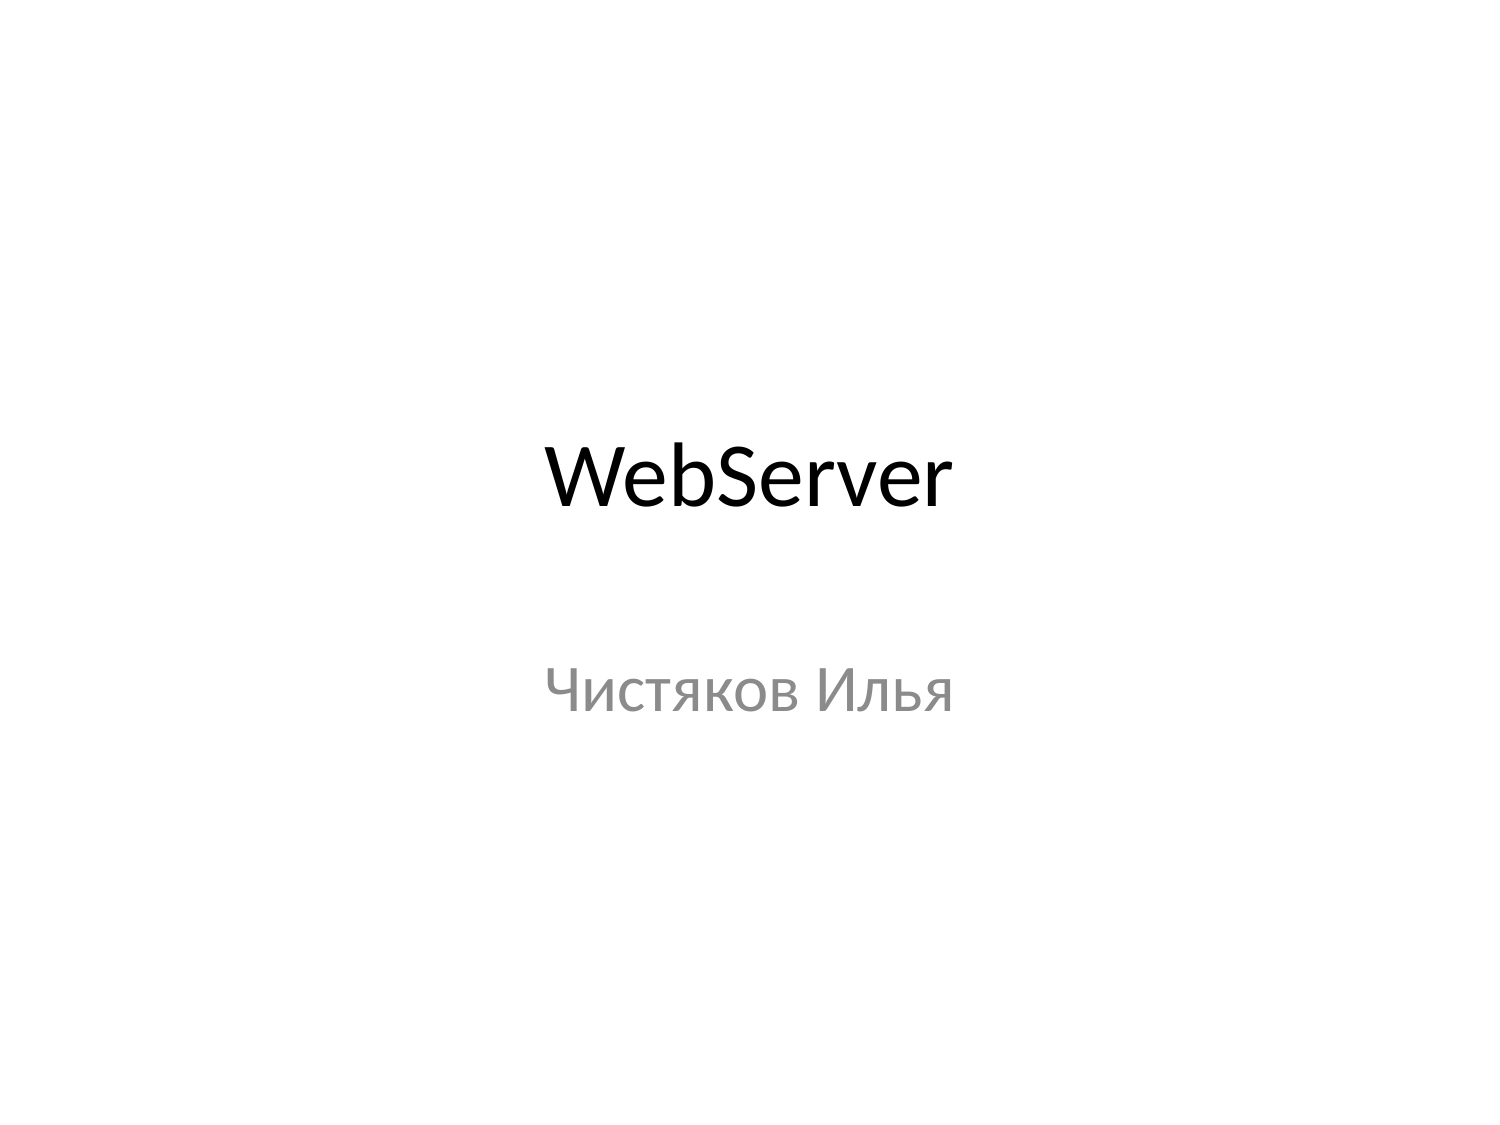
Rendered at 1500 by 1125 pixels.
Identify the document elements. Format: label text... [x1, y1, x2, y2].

subtitle Чистяков Илья [225, 637, 1275, 925]
title WebServer [112, 349, 1388, 591]
